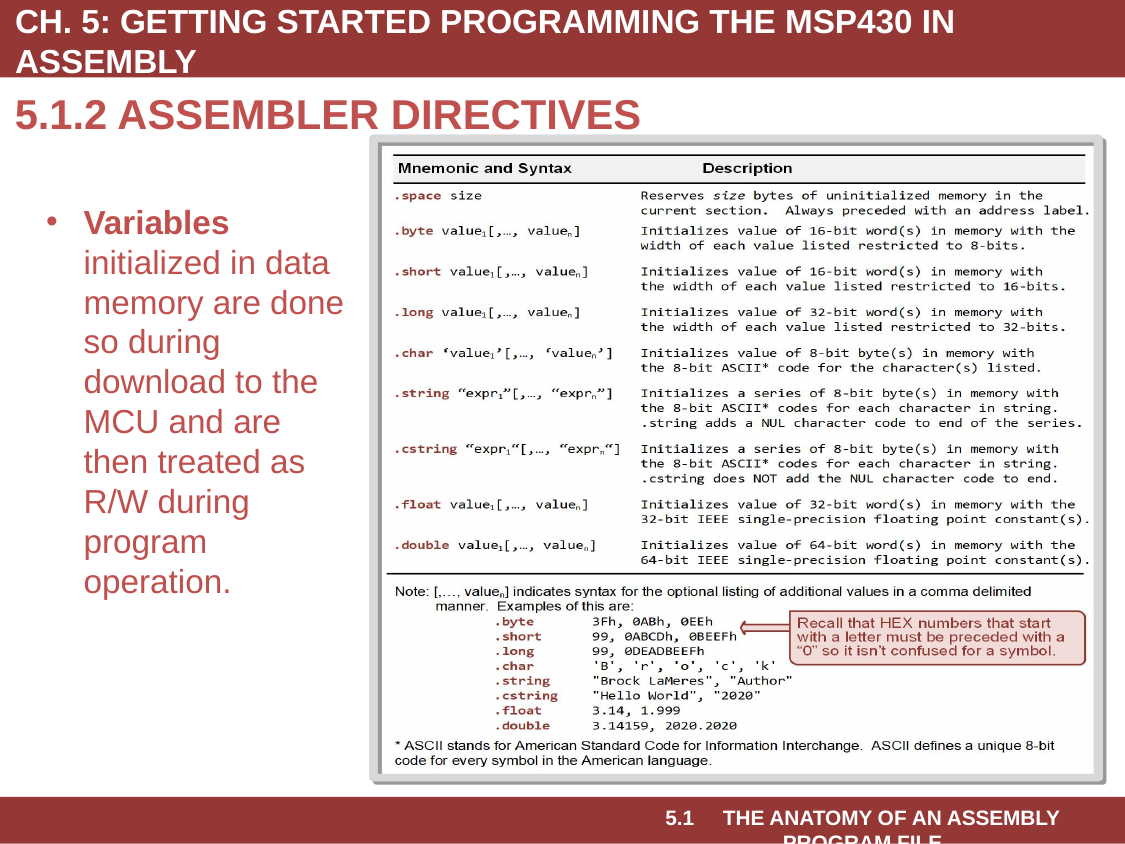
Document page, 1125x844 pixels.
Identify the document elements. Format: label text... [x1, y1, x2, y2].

picture [368, 134, 1107, 785]
text_box 5.1.2 Assembler Directives [0, 80, 1088, 146]
text_box Variables initialized in data memory are done so during download to the MCU and are then treated as R/W during program operation. [31, 146, 363, 797]
title Ch. 5: Getting Started Programming the MSP430 in Assembly [0, 1, 1125, 78]
subtitle 5.1 The Anatomy of an Assembly Program File [600, 796, 1125, 844]
text_box [0, 795, 1125, 844]
